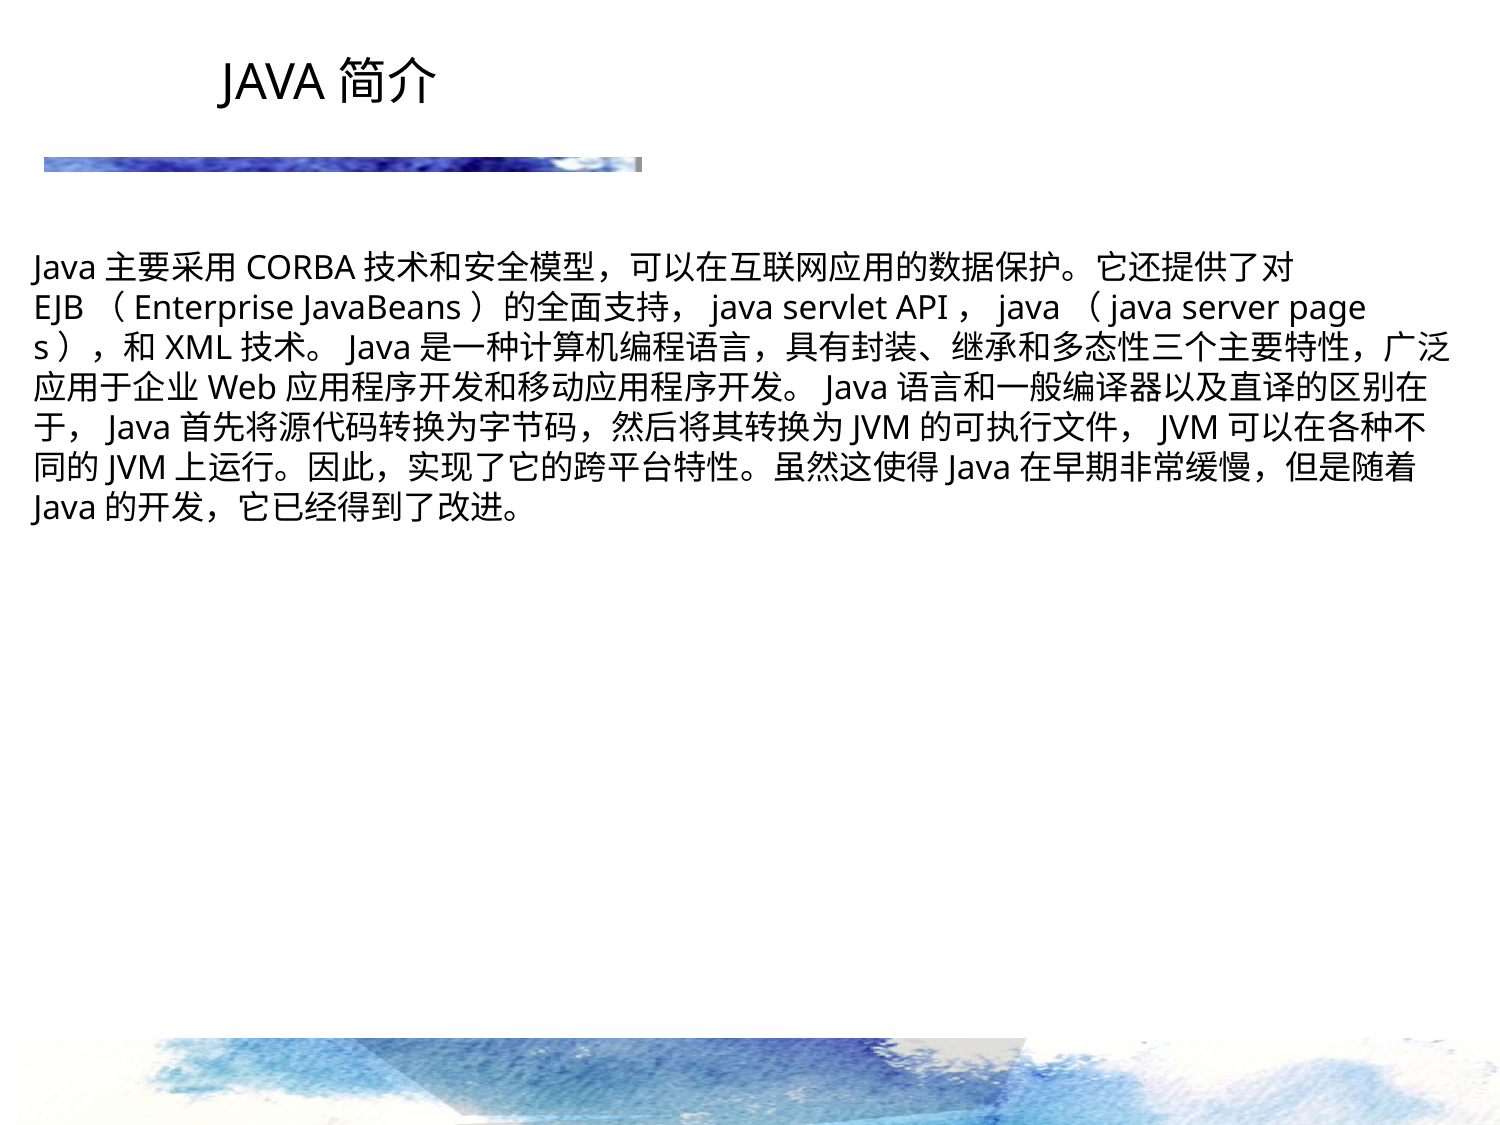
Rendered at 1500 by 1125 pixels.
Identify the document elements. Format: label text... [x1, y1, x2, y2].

picture [44, 157, 642, 172]
text_box JAVA简介 [206, 42, 1126, 118]
text_box Java主要采用CORBA技术和安全模型，可以在互联网应用的数据保护。它还提供了对EJB（Enterprise JavaBeans）的全面支持，java servlet API，java（java server pages），和XML技术。Java是一种计算机编程语言，具有封装、继承和多态性三个主要特性，广泛应用于企业Web应用程序开发和移动应用程序开发。Java语言和一般编译器以及直译的区别在于，Java首先将源代码转换为字节码，然后将其转换为JVM的可执行文件，JVM可以在各种不同的JVM上运行。因此，实现了它的跨平台特性。虽然这使得Java在早期非常缓慢，但是随着Java的开发，它已经得到了改进。 [18, 238, 1467, 534]
picture [11, 1038, 1500, 1125]
